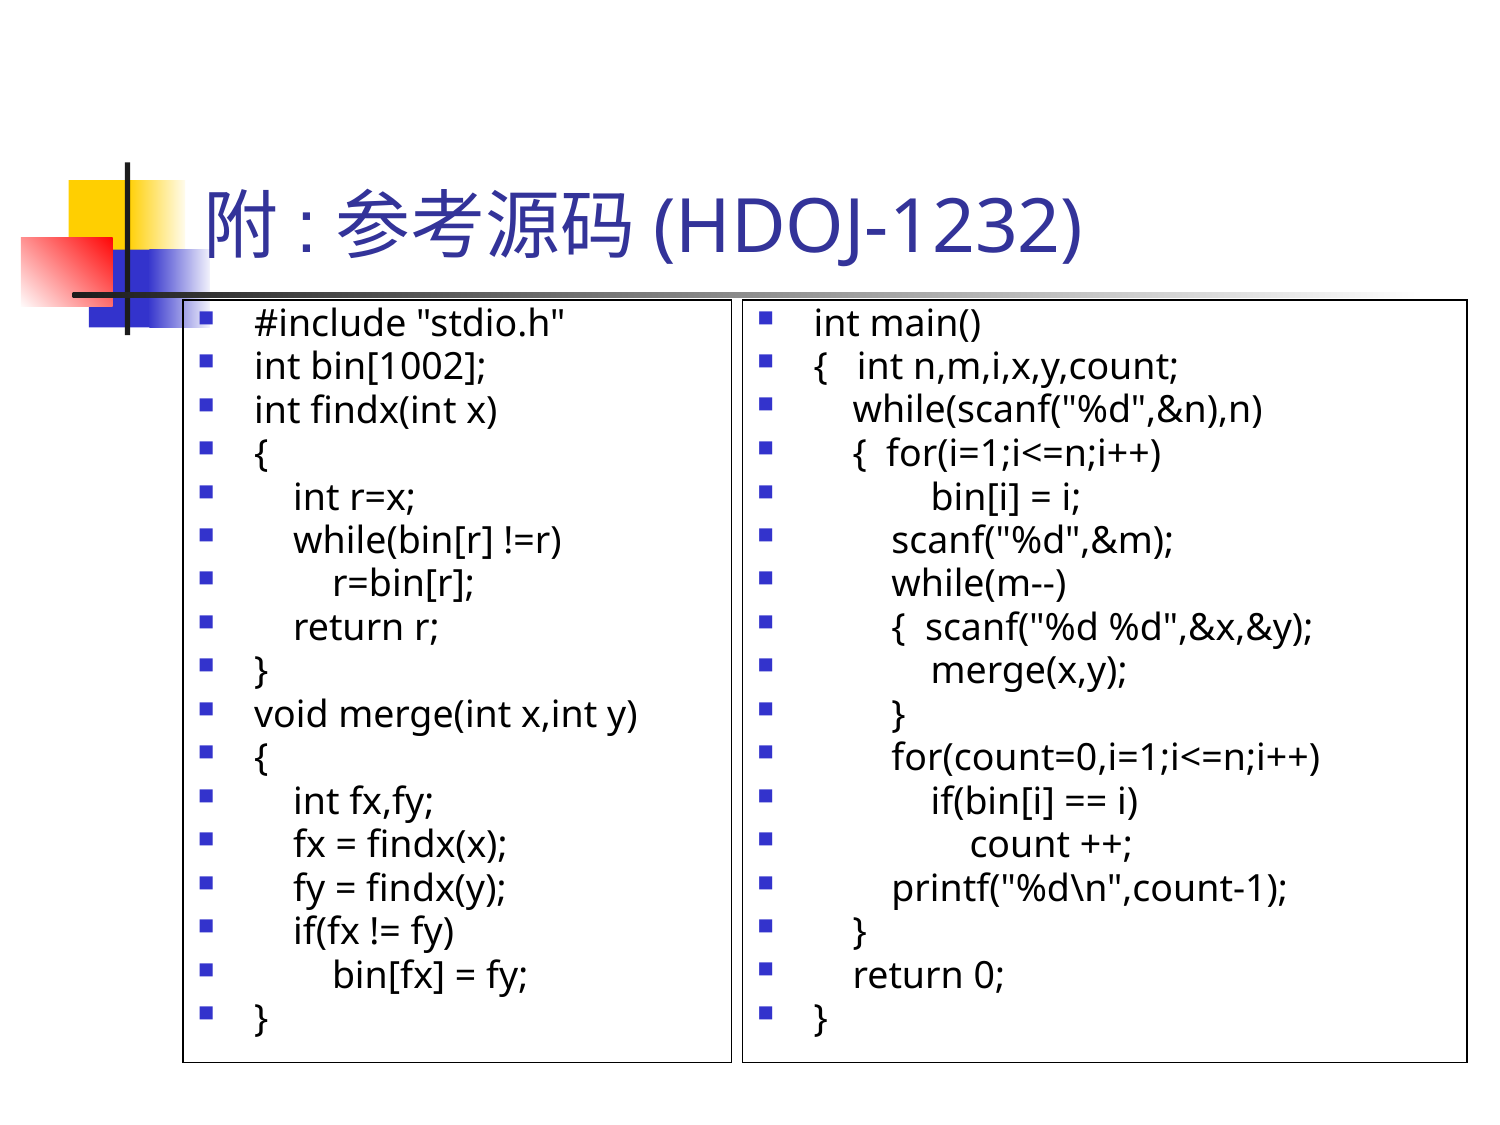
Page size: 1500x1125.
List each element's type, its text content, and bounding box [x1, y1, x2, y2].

text_box int main() { int n,m,i,x,y,count; while(scanf("%d",&n),n) { for(i=1;i<=n;i++) bin[i] = i; scanf("%d",&m); while(m--) { scanf("%d %d",&x,&y); merge(x,y); } for(count=0,i=1;i<=n;i++) if(bin[i] == i) count ++; printf("%d\n",count-1); } return 0; } [742, 299, 1468, 1063]
list #include "stdio.h" int bin[1002]; int findx(int x) { int r=x; while(bin[r] !=r) r=bin[r]; return r; } void merge(int x,int y) { int fx,fy; fx = findx(x); fy = findx(y); if(fx != fy) bin[fx] = fy; } [182, 299, 732, 1063]
title 附:参考源码(HDOJ-1232) [188, 34, 1468, 276]
